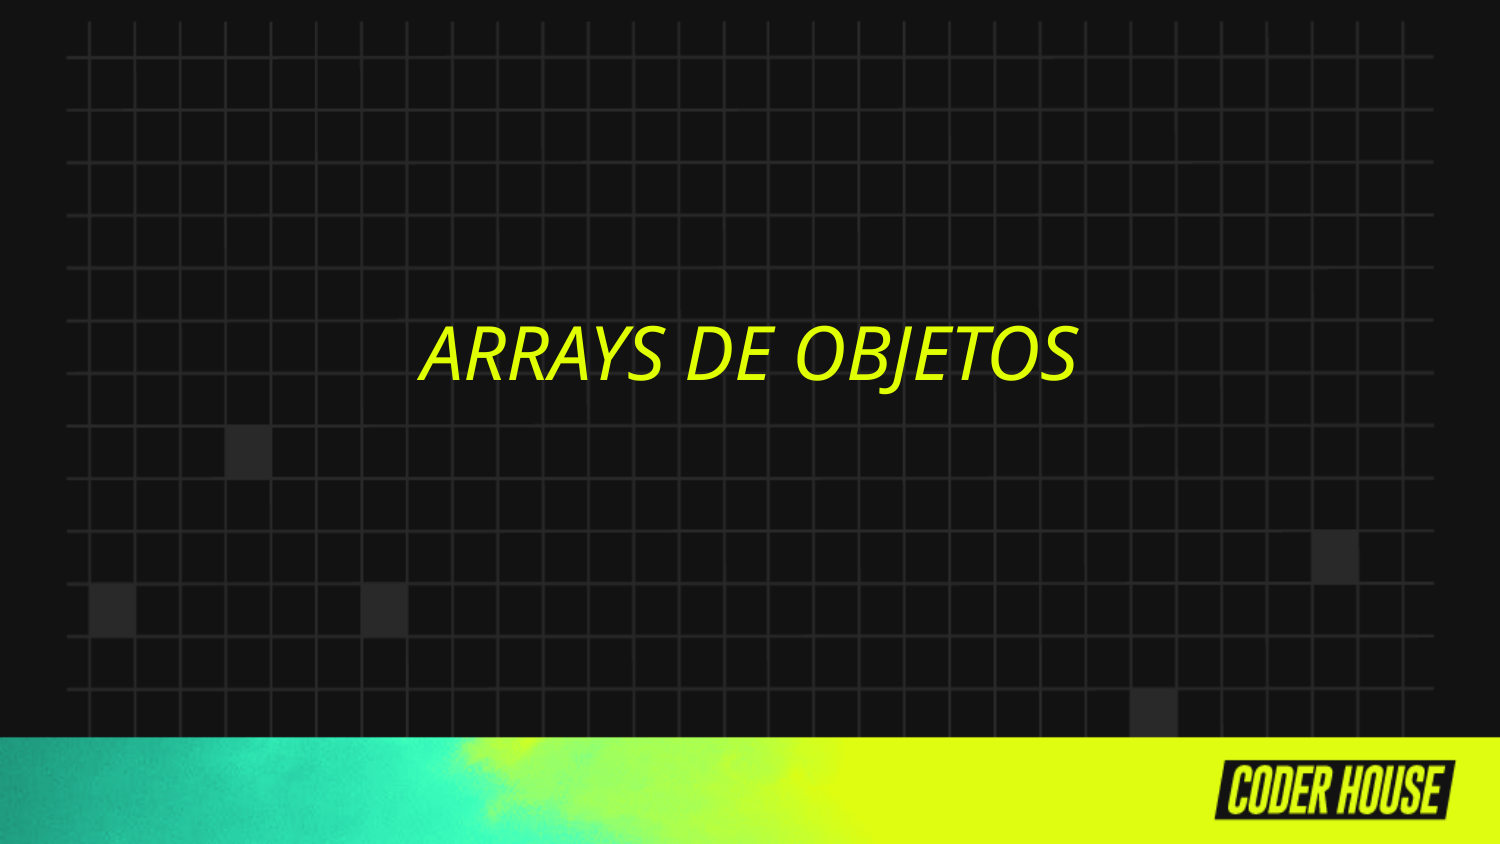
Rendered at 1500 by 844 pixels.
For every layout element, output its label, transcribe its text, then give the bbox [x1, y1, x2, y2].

picture [0, 0, 1500, 844]
text_box ARRAYS DE OBJETOS [358, 269, 1142, 432]
